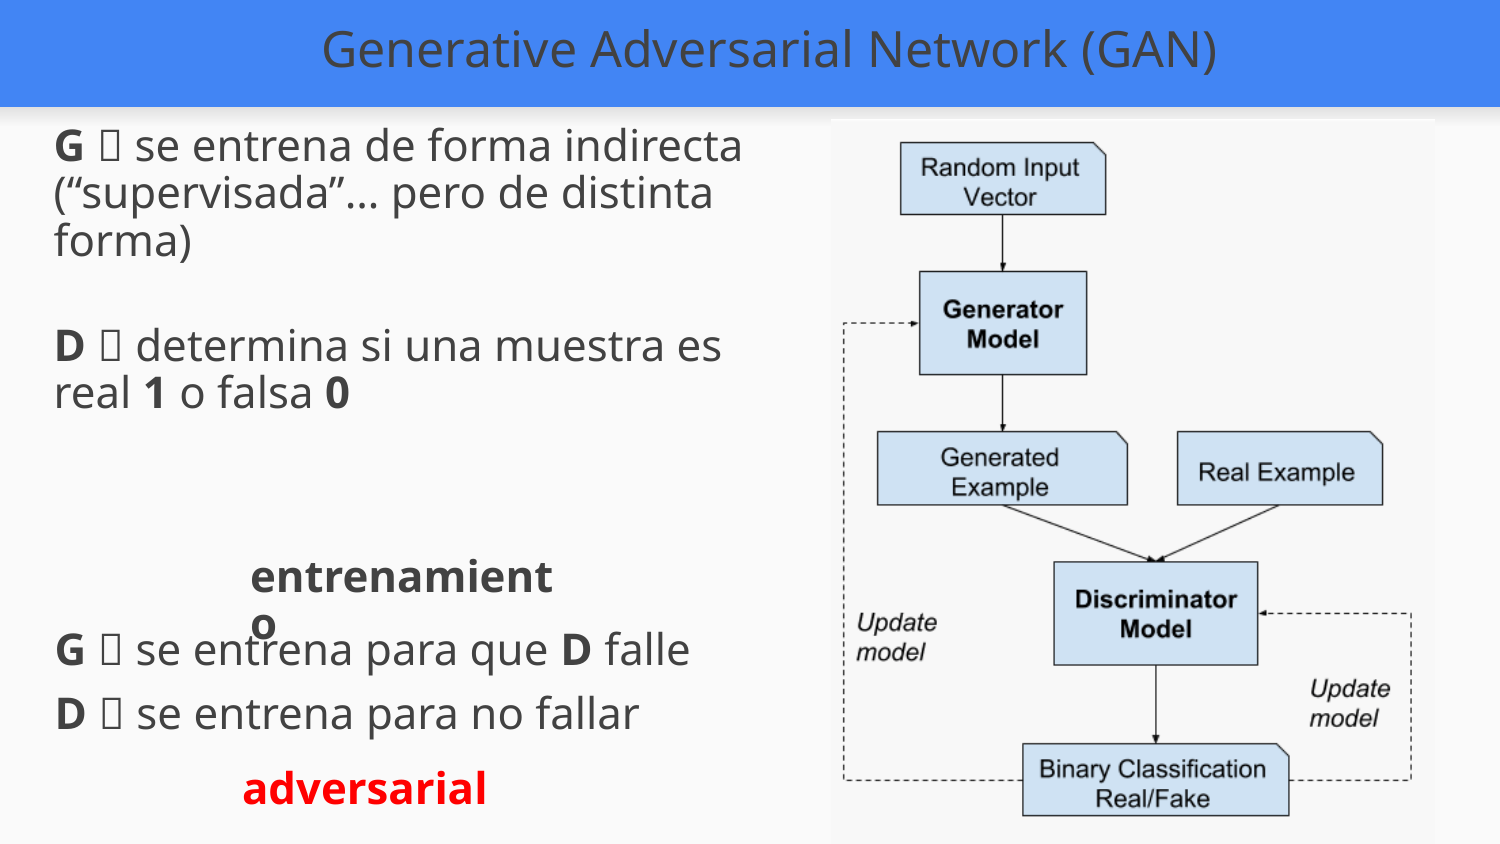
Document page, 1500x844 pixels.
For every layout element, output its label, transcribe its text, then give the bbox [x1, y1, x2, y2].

text_box Generative Adversarial Network (GAN) [0, 0, 1500, 134]
text_box G  se entrena para que D falle D  se entrena para no fallar [43, 621, 771, 776]
text_box G  se entrena de forma indirecta (“supervisada”… pero de distinta forma) [42, 118, 770, 273]
text_box adversarial [230, 760, 501, 815]
text_box D  determina si una muestra es real 1 o falsa 0 [42, 317, 770, 424]
picture [831, 119, 1435, 844]
text_box entrenamiento [239, 549, 590, 604]
